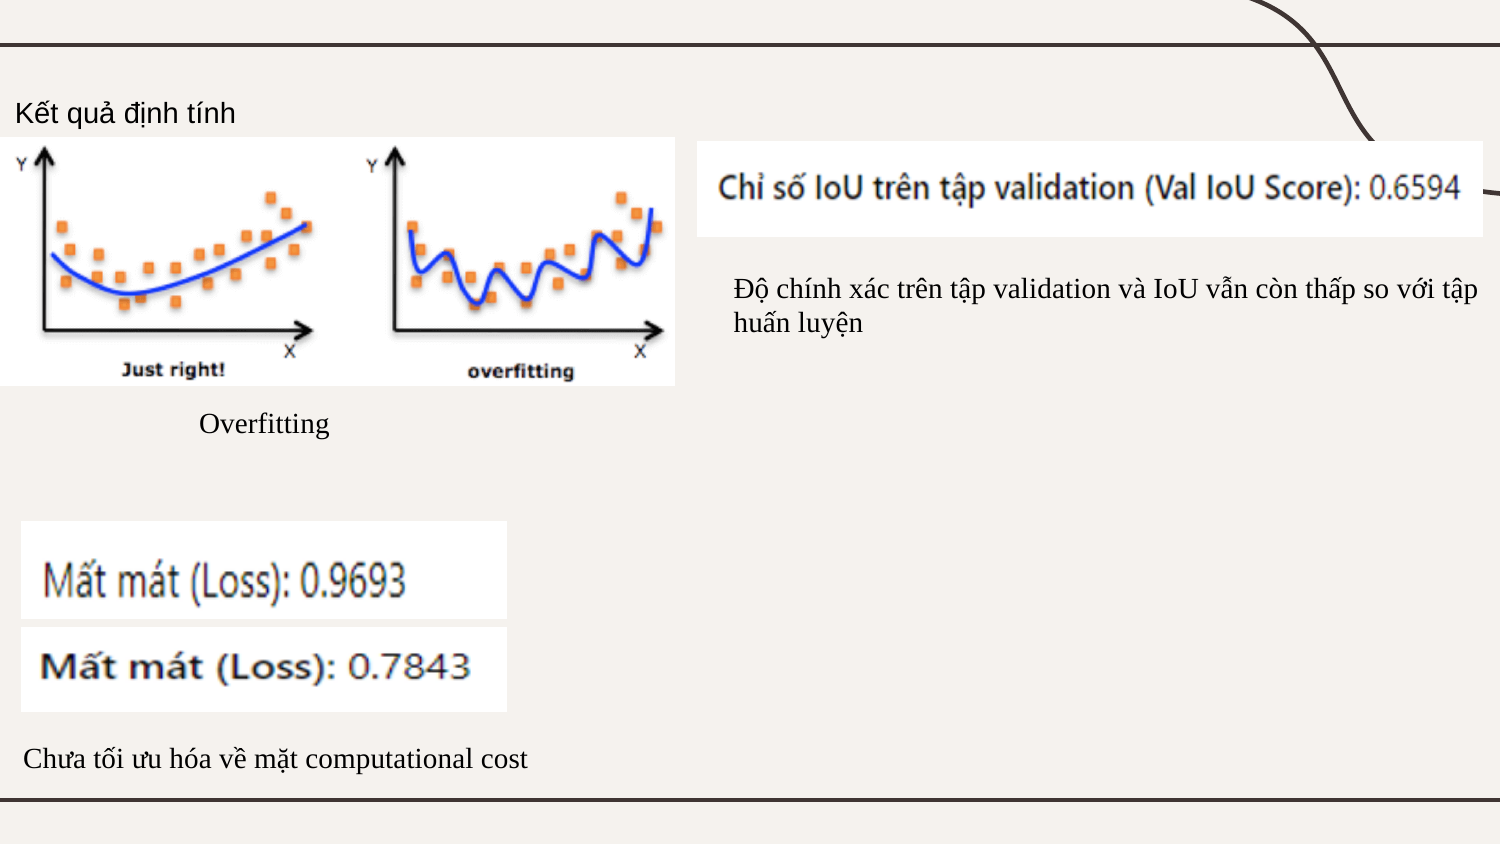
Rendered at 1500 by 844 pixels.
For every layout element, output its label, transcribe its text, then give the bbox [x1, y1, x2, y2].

picture [21, 521, 507, 619]
text_box Kết quả định tính [0, 86, 282, 136]
picture [21, 626, 507, 712]
picture [697, 140, 1483, 237]
picture [0, 137, 675, 386]
text_box Chưa tối ưu hóa về mặt computational cost [8, 731, 790, 782]
text_box Overfitting [184, 396, 351, 447]
text_box Độ chính xác trên tập validation và IoU vẫn còn thấp so với tập huấn luyện [718, 261, 1500, 347]
